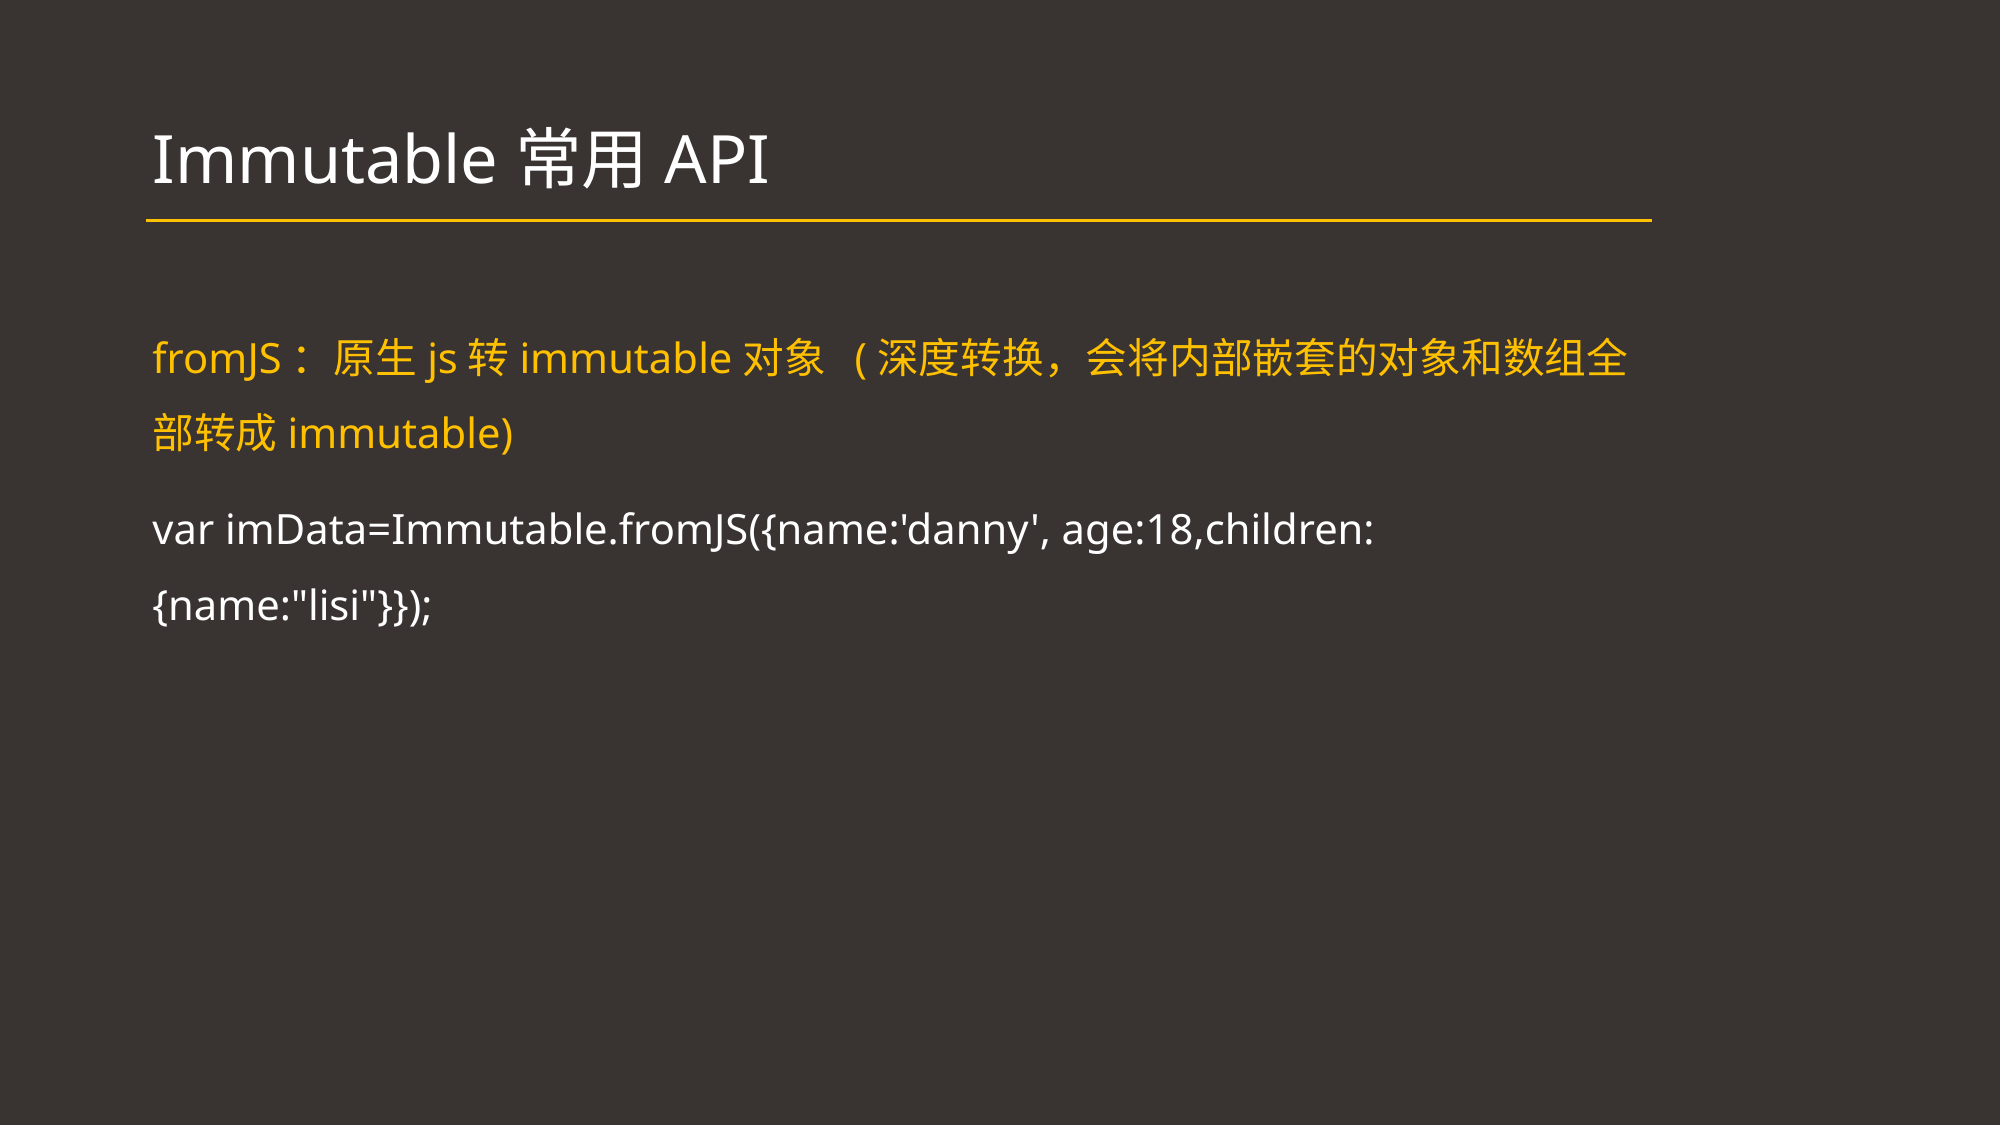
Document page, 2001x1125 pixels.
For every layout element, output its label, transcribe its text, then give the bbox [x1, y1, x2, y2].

list fromJS：原生js转immutable对象 (深度转换，会将内部嵌套的对象和数组全部转成immutable) var imData=Immutable.fromJS({name:'danny', age:18,children:{name:"lisi"}}); [137, 299, 1659, 1014]
title Immutable常用API [137, 106, 1863, 217]
